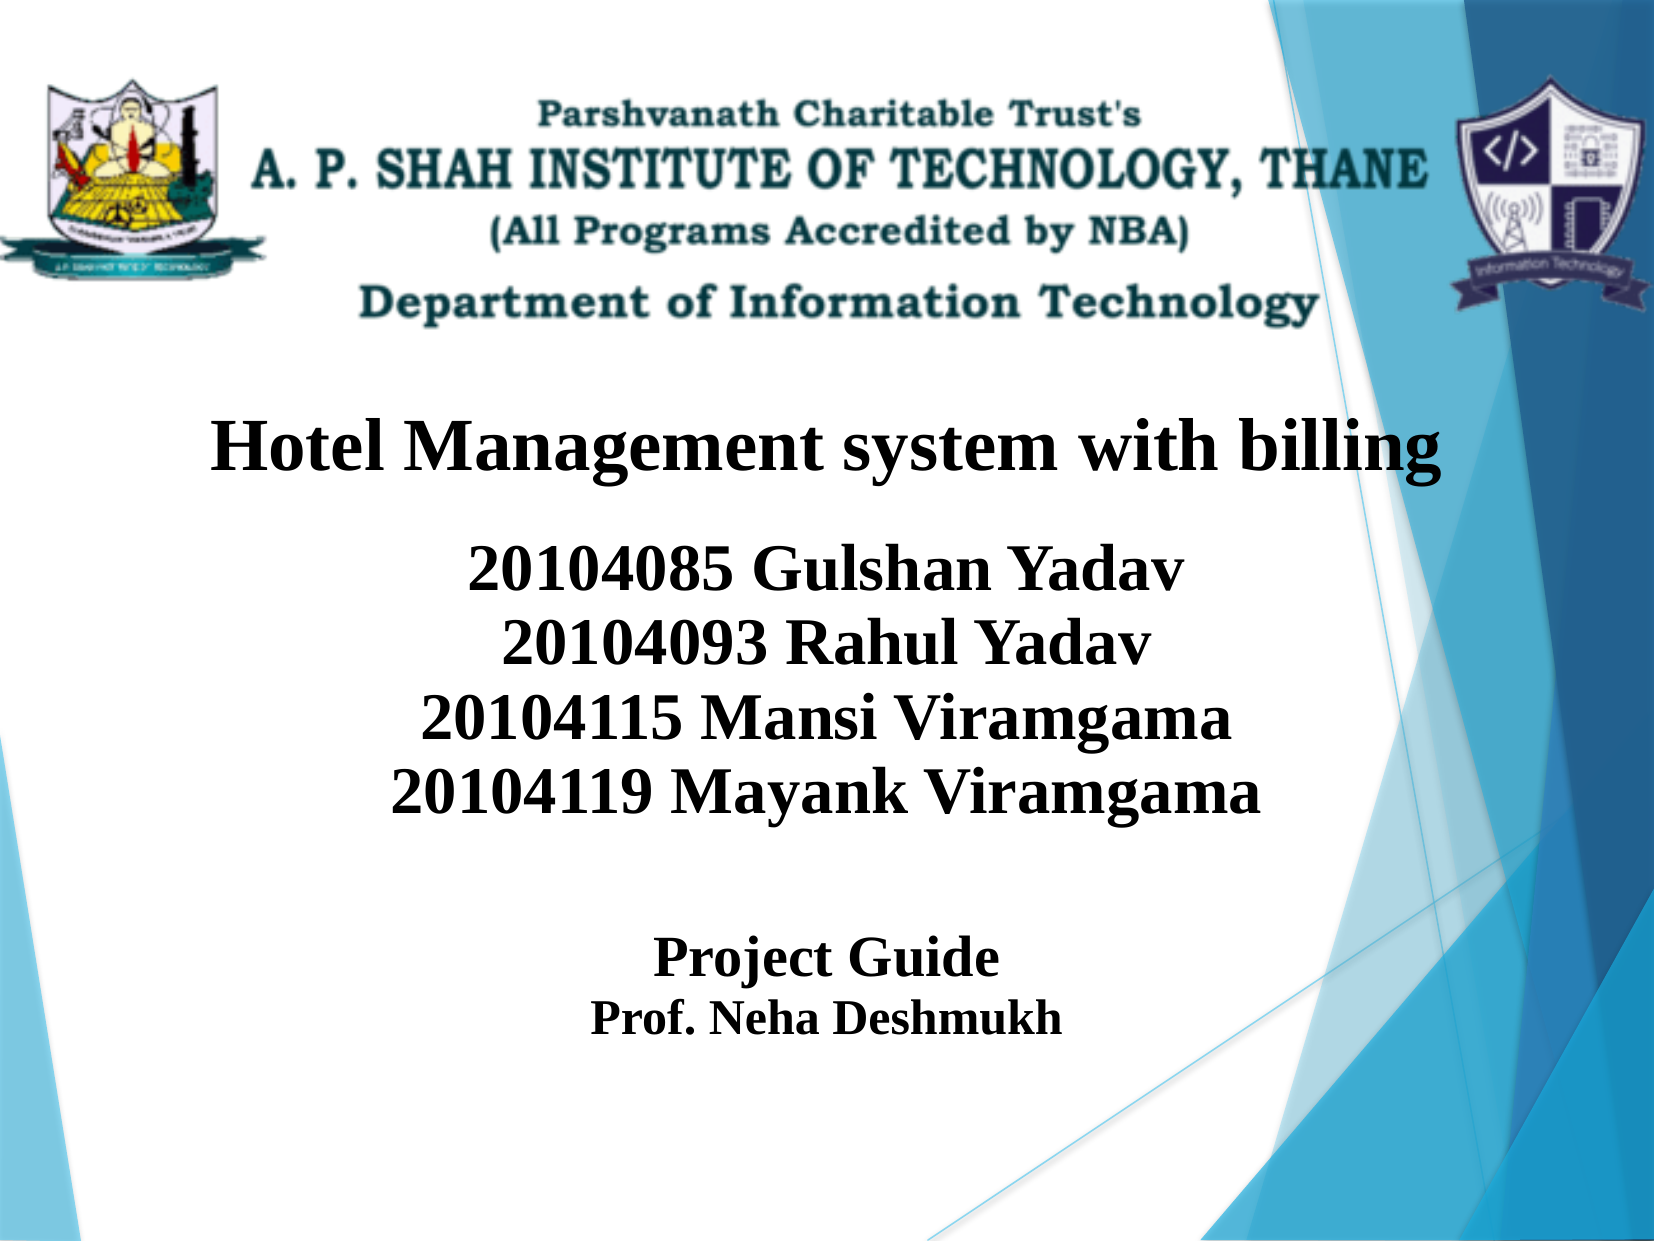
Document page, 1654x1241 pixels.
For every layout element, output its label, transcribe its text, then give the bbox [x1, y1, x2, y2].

text_box 20104085 Gulshan Yadav 20104093 Rahul Yadav 20104115 Mansi Viramgama 20104119 Mayank Viramgama [363, 515, 1291, 924]
text_box Hotel Management system with billing [82, 425, 1571, 518]
text_box Project Guide Prof. Neha Deshmukh [513, 909, 1140, 1121]
picture [0, 0, 1654, 414]
